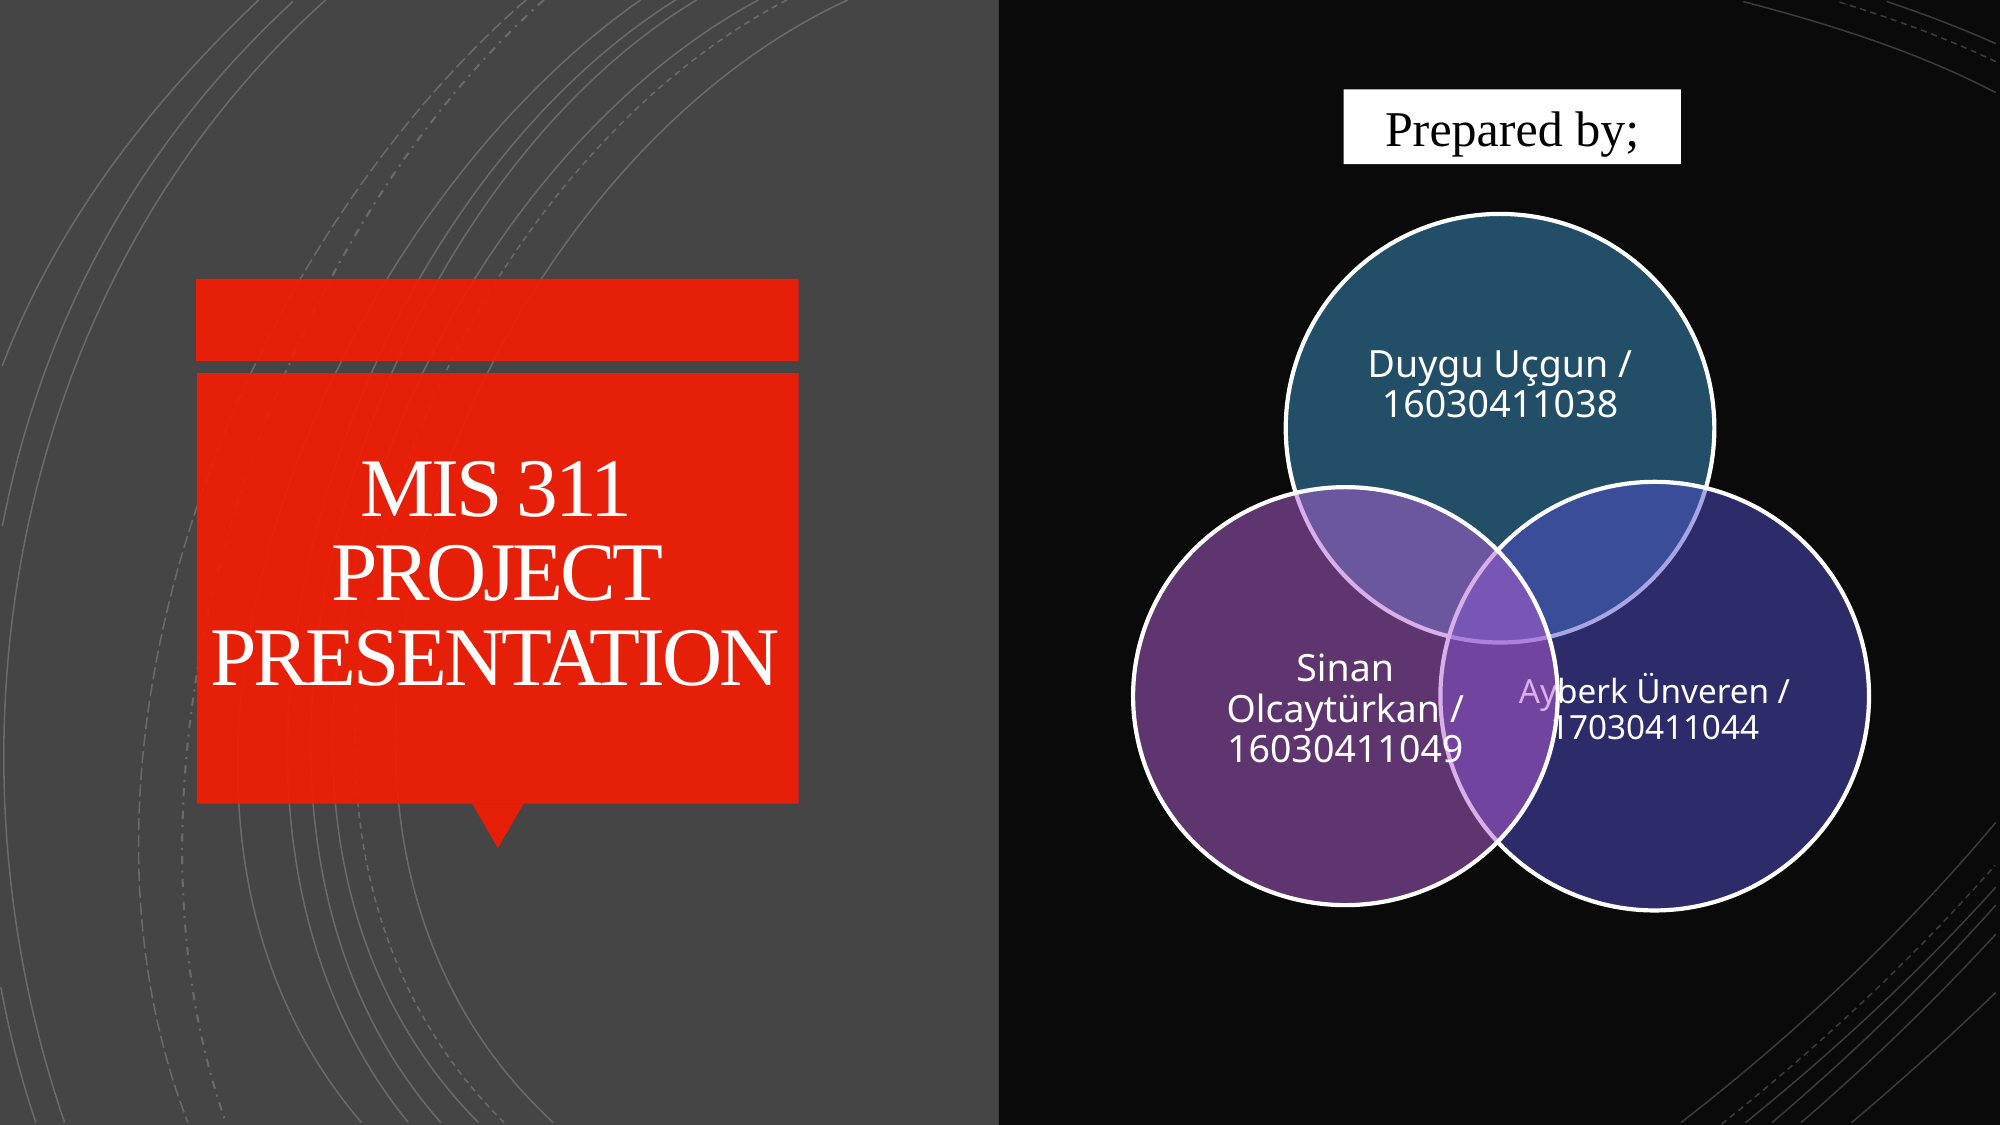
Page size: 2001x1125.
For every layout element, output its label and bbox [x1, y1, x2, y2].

text_box [195, 278, 799, 849]
text_box [1996, 0, 2000, 1125]
list [1131, 131, 1871, 993]
text_box [0, 0, 1996, 1125]
